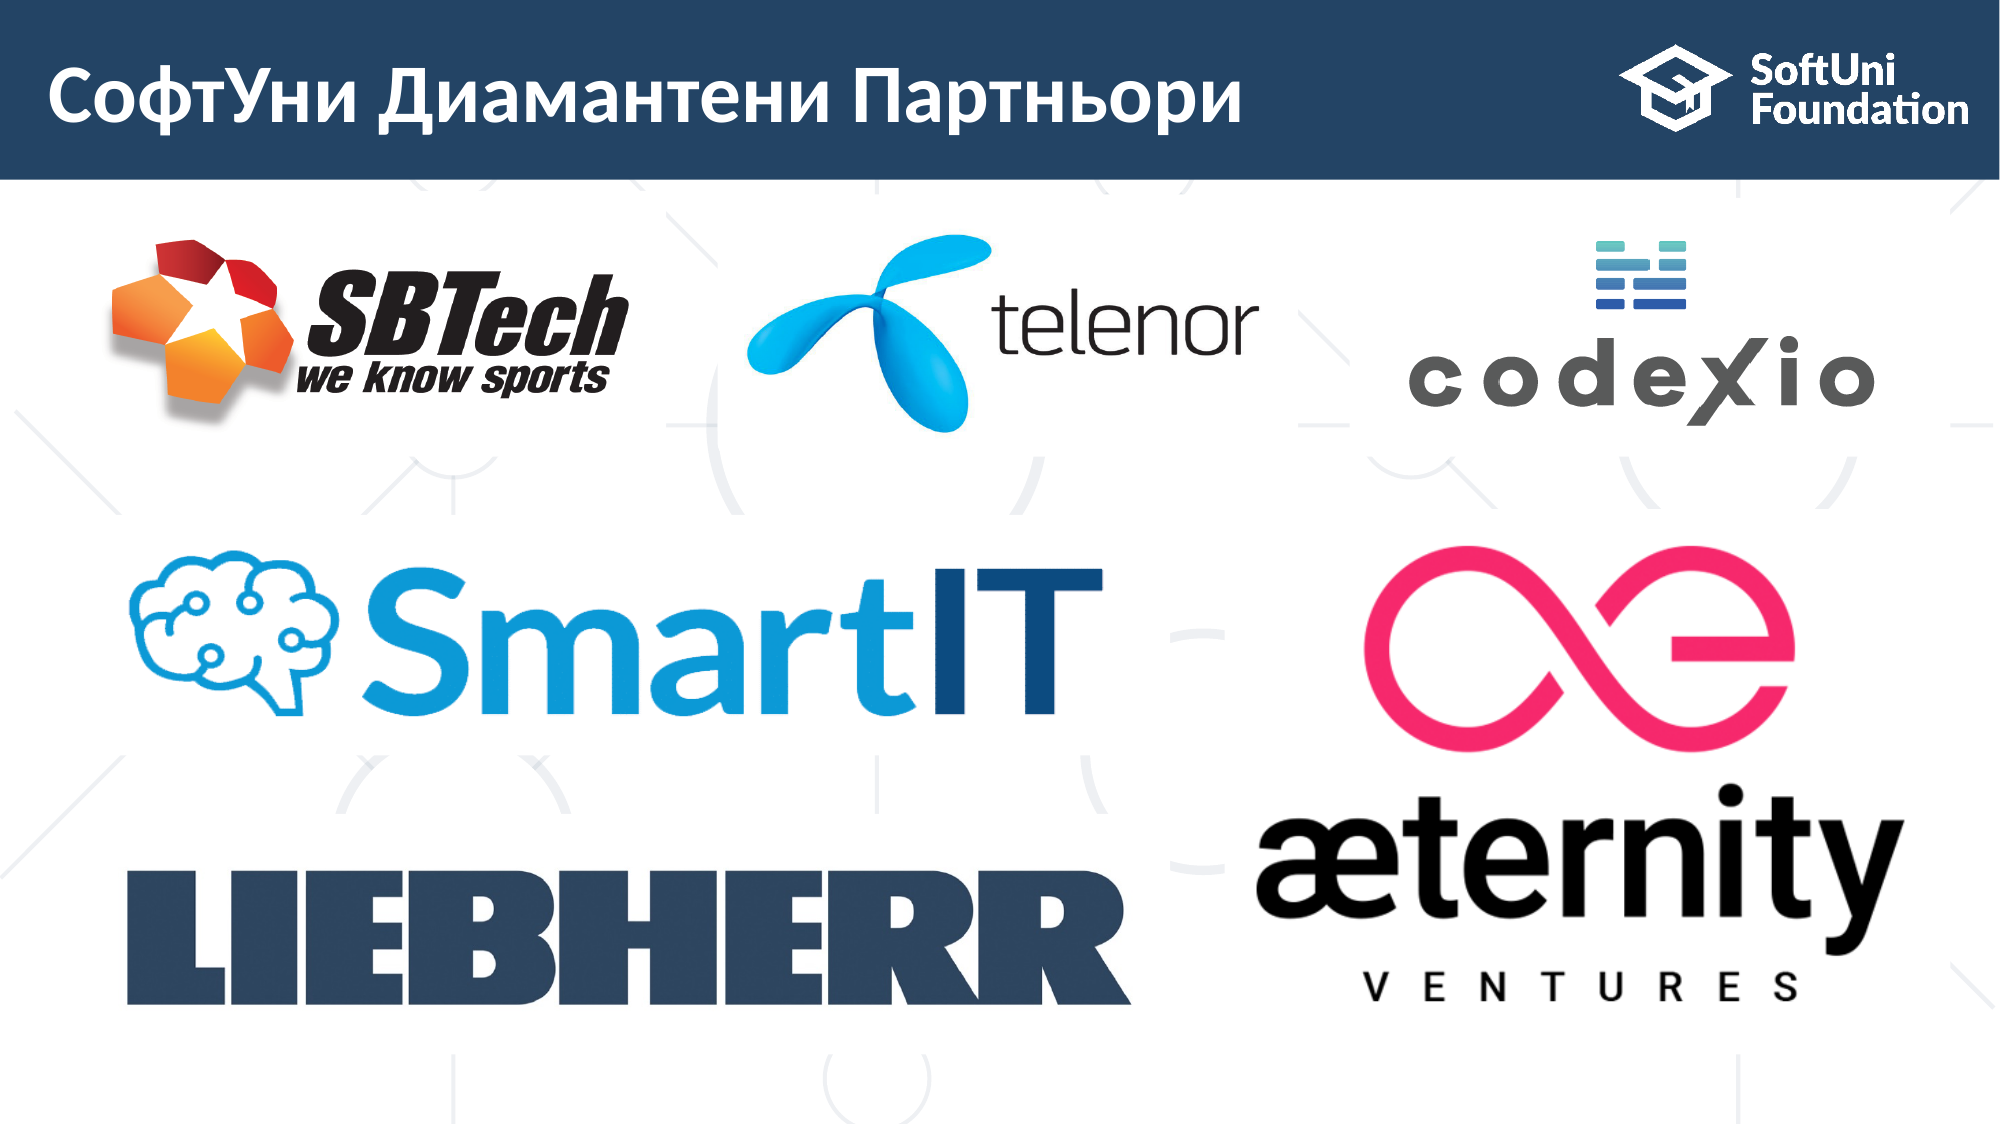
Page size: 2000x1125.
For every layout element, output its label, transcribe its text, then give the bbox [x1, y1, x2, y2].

picture [1618, 44, 1968, 132]
picture [717, 194, 1299, 457]
picture [74, 514, 1171, 756]
picture [73, 190, 667, 457]
picture [74, 813, 1171, 1055]
picture [1349, 197, 1951, 457]
title СофтУни Диамантени Партньори [31, 16, 1591, 162]
picture [1224, 508, 1951, 1055]
